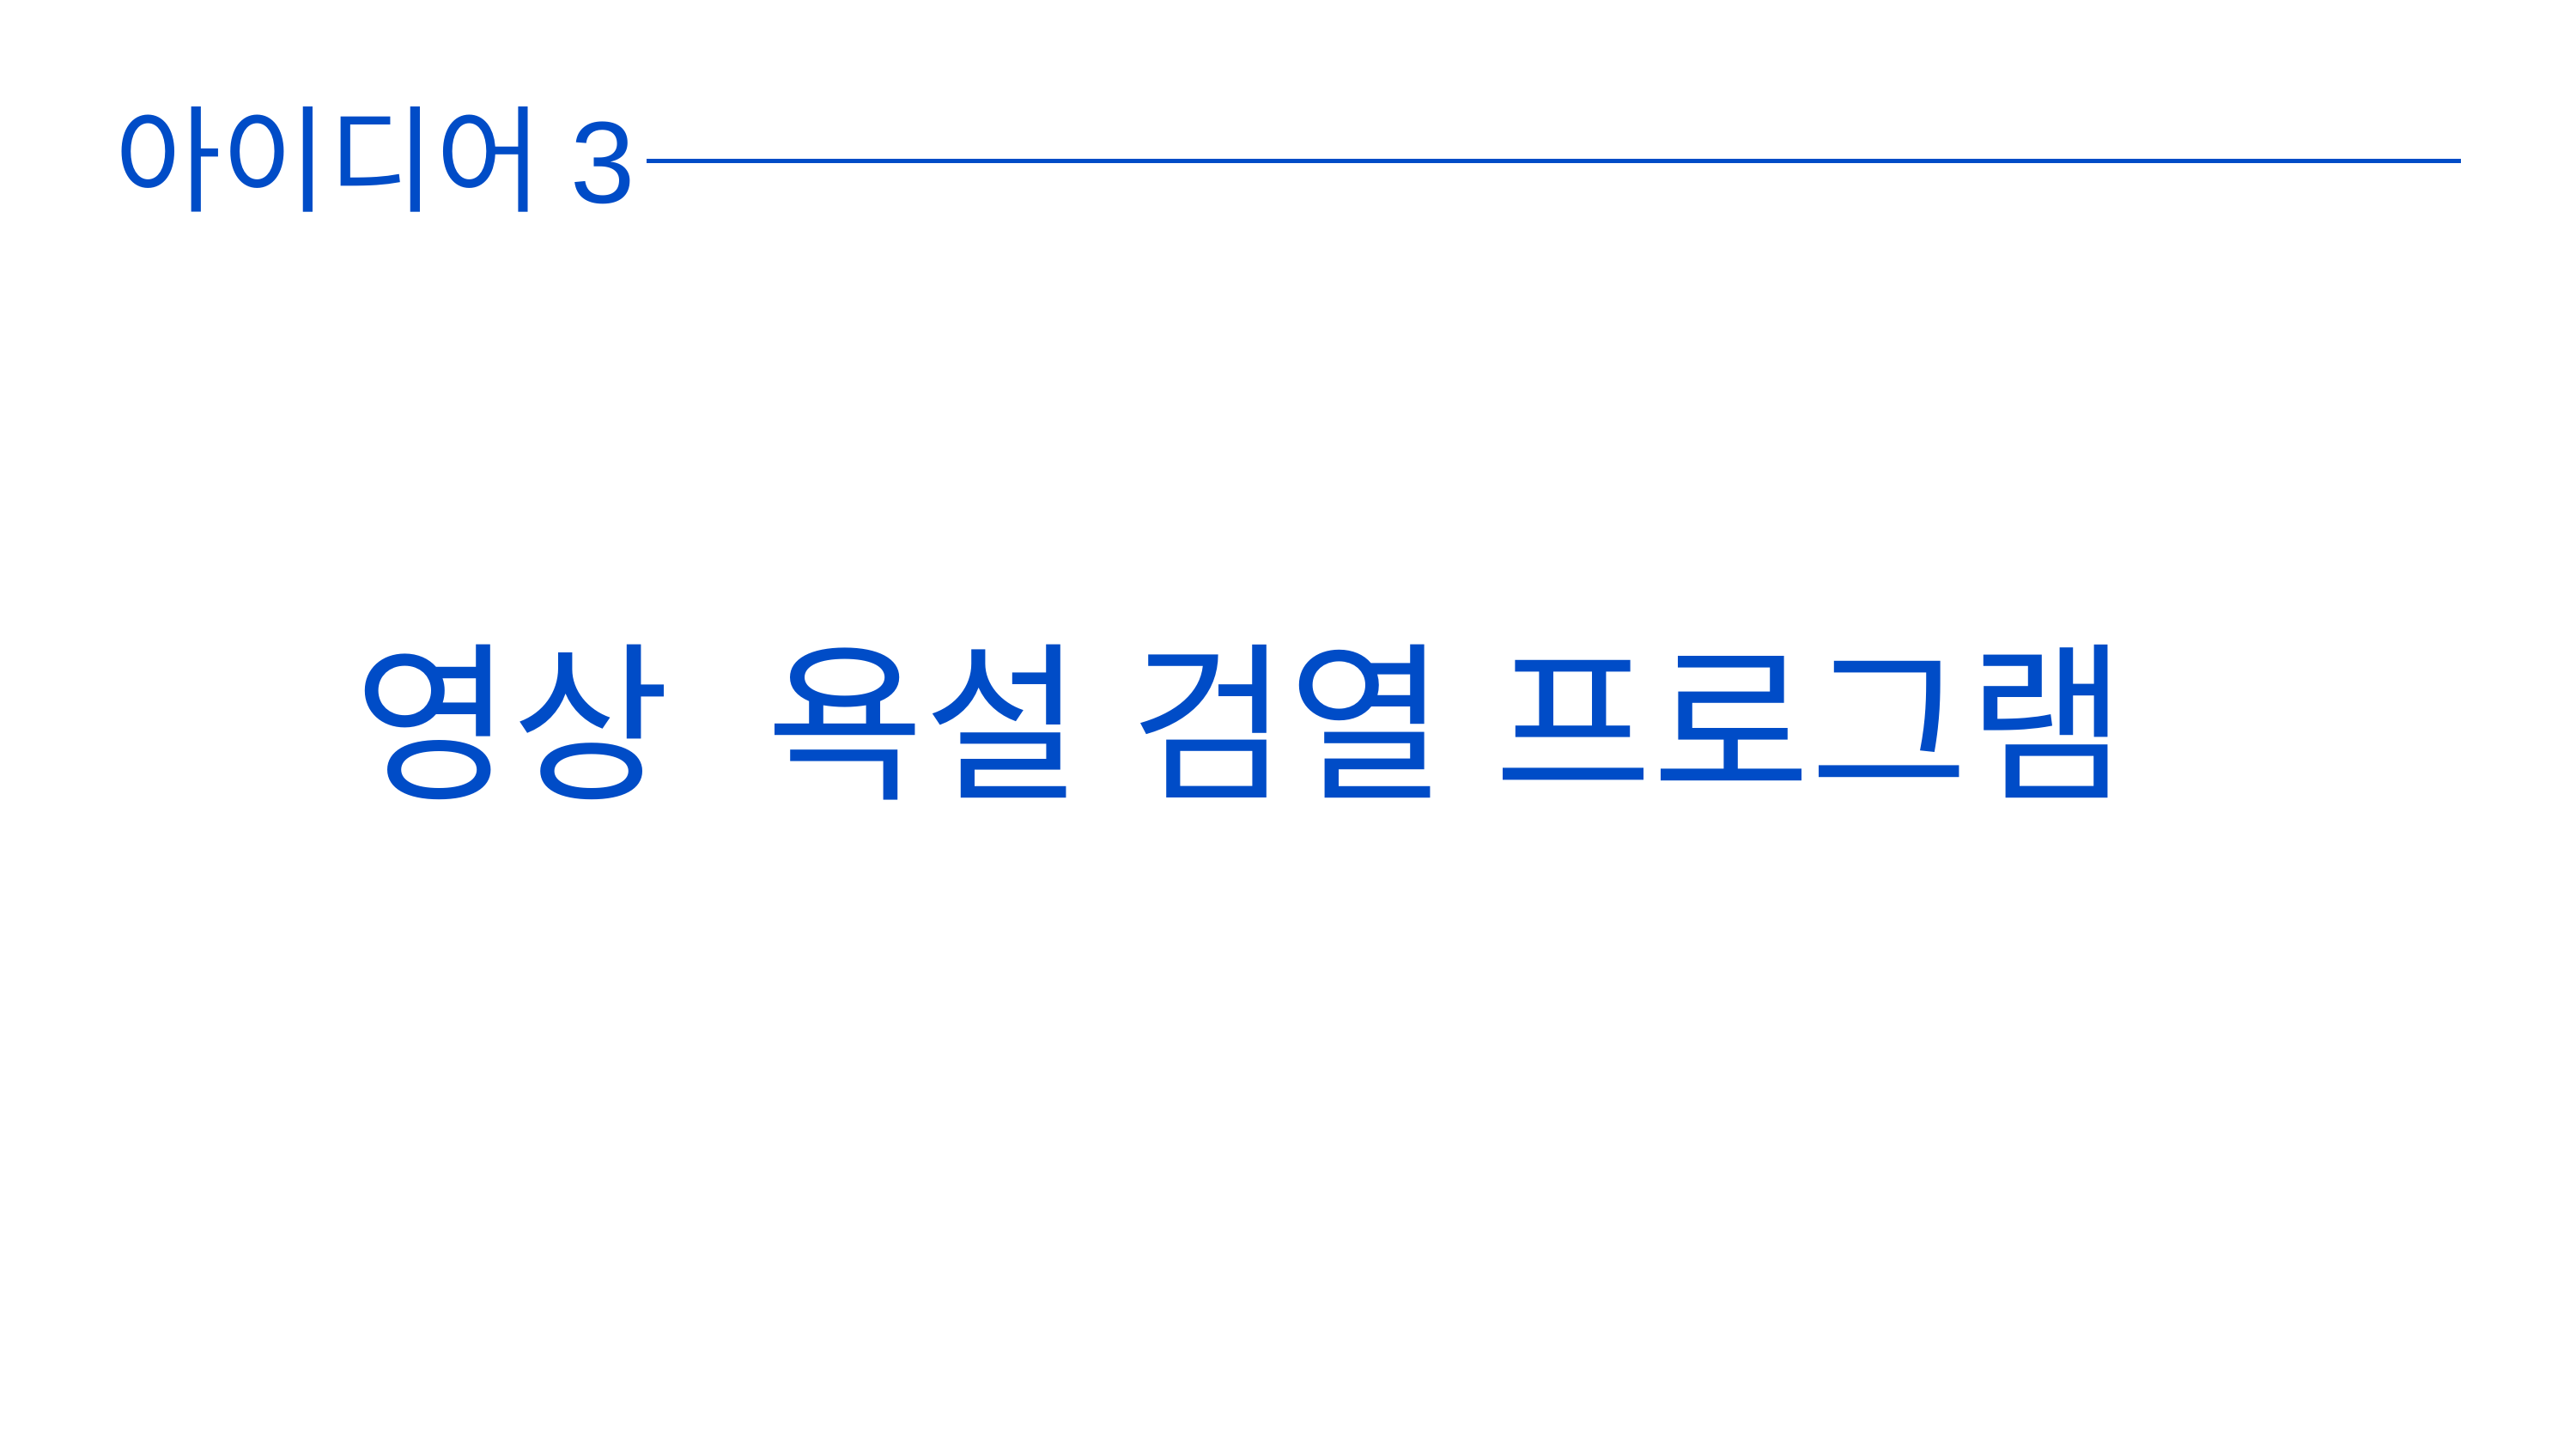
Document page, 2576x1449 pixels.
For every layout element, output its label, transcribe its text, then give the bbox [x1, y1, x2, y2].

text_box 아이디어3 [113, 92, 1507, 226]
text_box 영상 욕설 검열 프로그램 [342, 681, 2188, 828]
